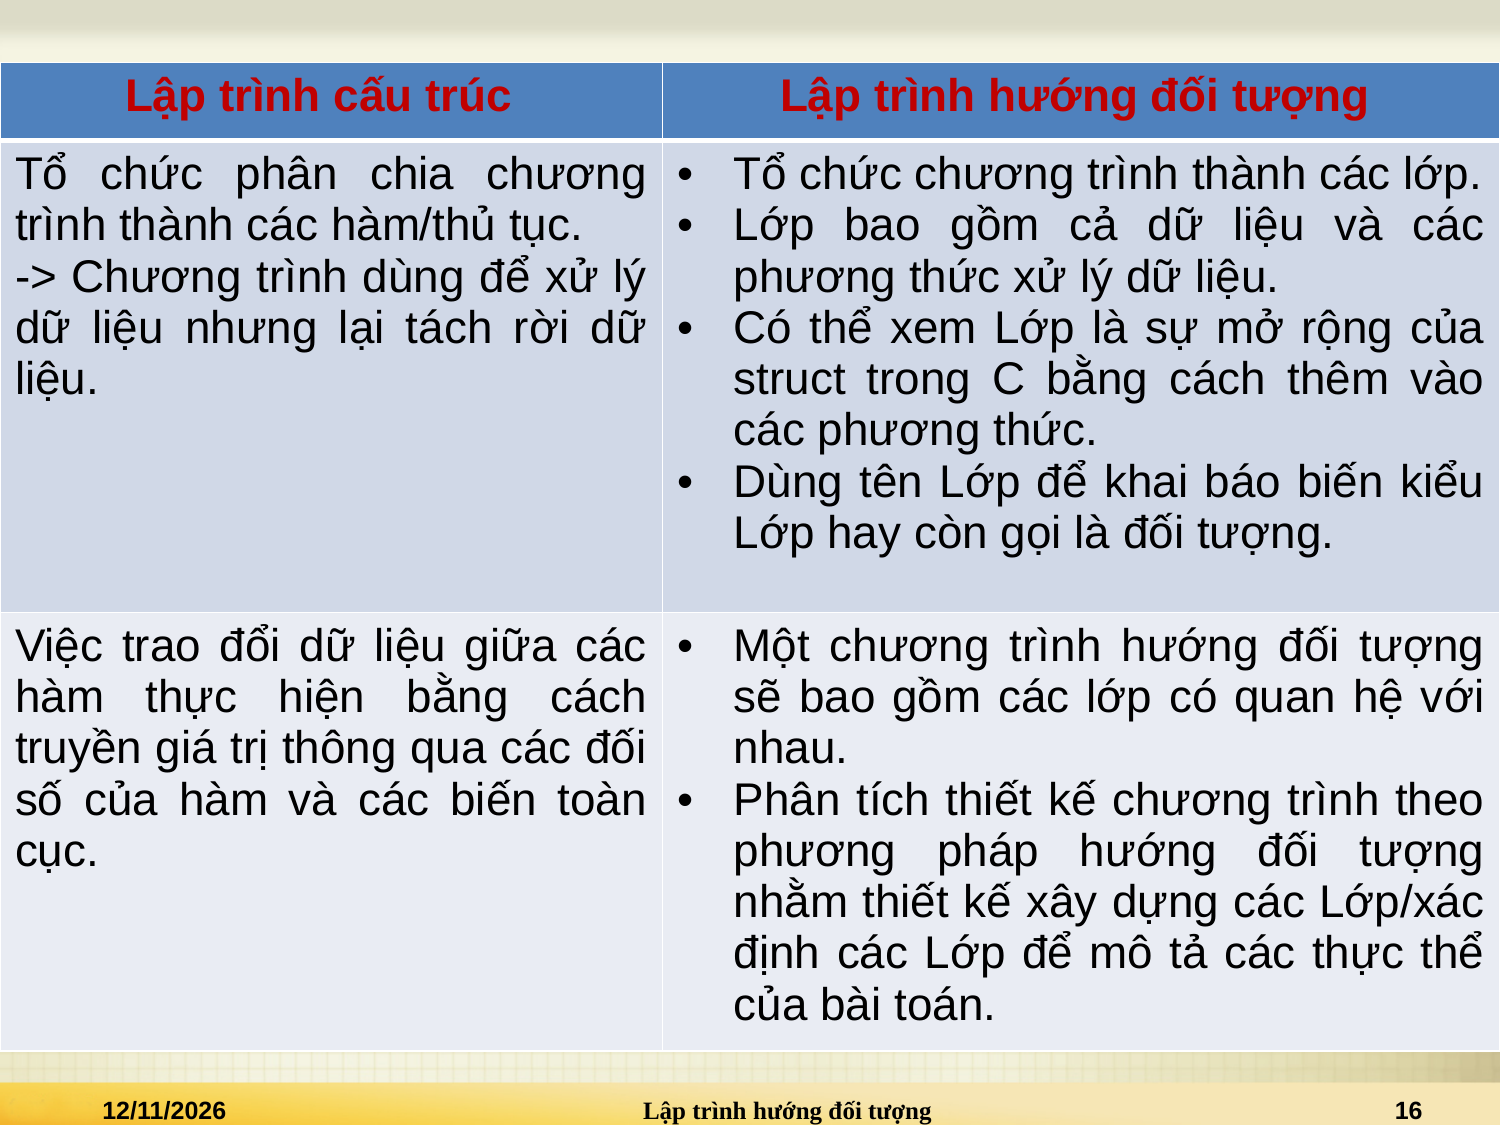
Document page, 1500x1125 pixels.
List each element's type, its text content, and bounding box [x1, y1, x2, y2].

table_header Lập trình hướng đối tượng [663, 63, 1499, 138]
slide_number 16 [1087, 1087, 1438, 1125]
table_cell Tổ chức phân chia chương trình thành các hàm/thủ tục. -> Chương trình dùng để xử lý dữ liệu nhưng lại tách rời dữ liệu. [1, 143, 662, 612]
table_cell Tổ chức chương trình thành các lớp. Lớp bao gồm cả dữ liệu và các phương thức xử lý dữ liệu. Có thể xem Lớp là sự mở rộng của struct trong C bằng cách thêm vào các phương thức. Dùng tên Lớp để khai báo biến kiểu Lớp hay còn gọi là đối tượng. [663, 143, 1499, 612]
picture [0, 0, 1500, 62]
picture [0, 1052, 1500, 1125]
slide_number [87, 1087, 438, 1125]
table_cell Việc trao đổi dữ liệu giữa các hàm thực hiện bằng cách truyền giá trị thông qua các đối số của hàm và các biến toàn cục. [1, 613, 662, 1050]
footer Lập trình hướng đối tượng [549, 1087, 1025, 1125]
table_cell Một chương trình hướng đối tượng sẽ bao gồm các lớp có quan hệ với nhau. Phân tích thiết kế chương trình theo phương pháp hướng đối tượng nhằm thiết kế xây dựng các Lớp/xác định các Lớp để mô tả các thực thể của bài toán. [663, 613, 1499, 1050]
table_header Lập trình cấu trúc [1, 63, 662, 138]
